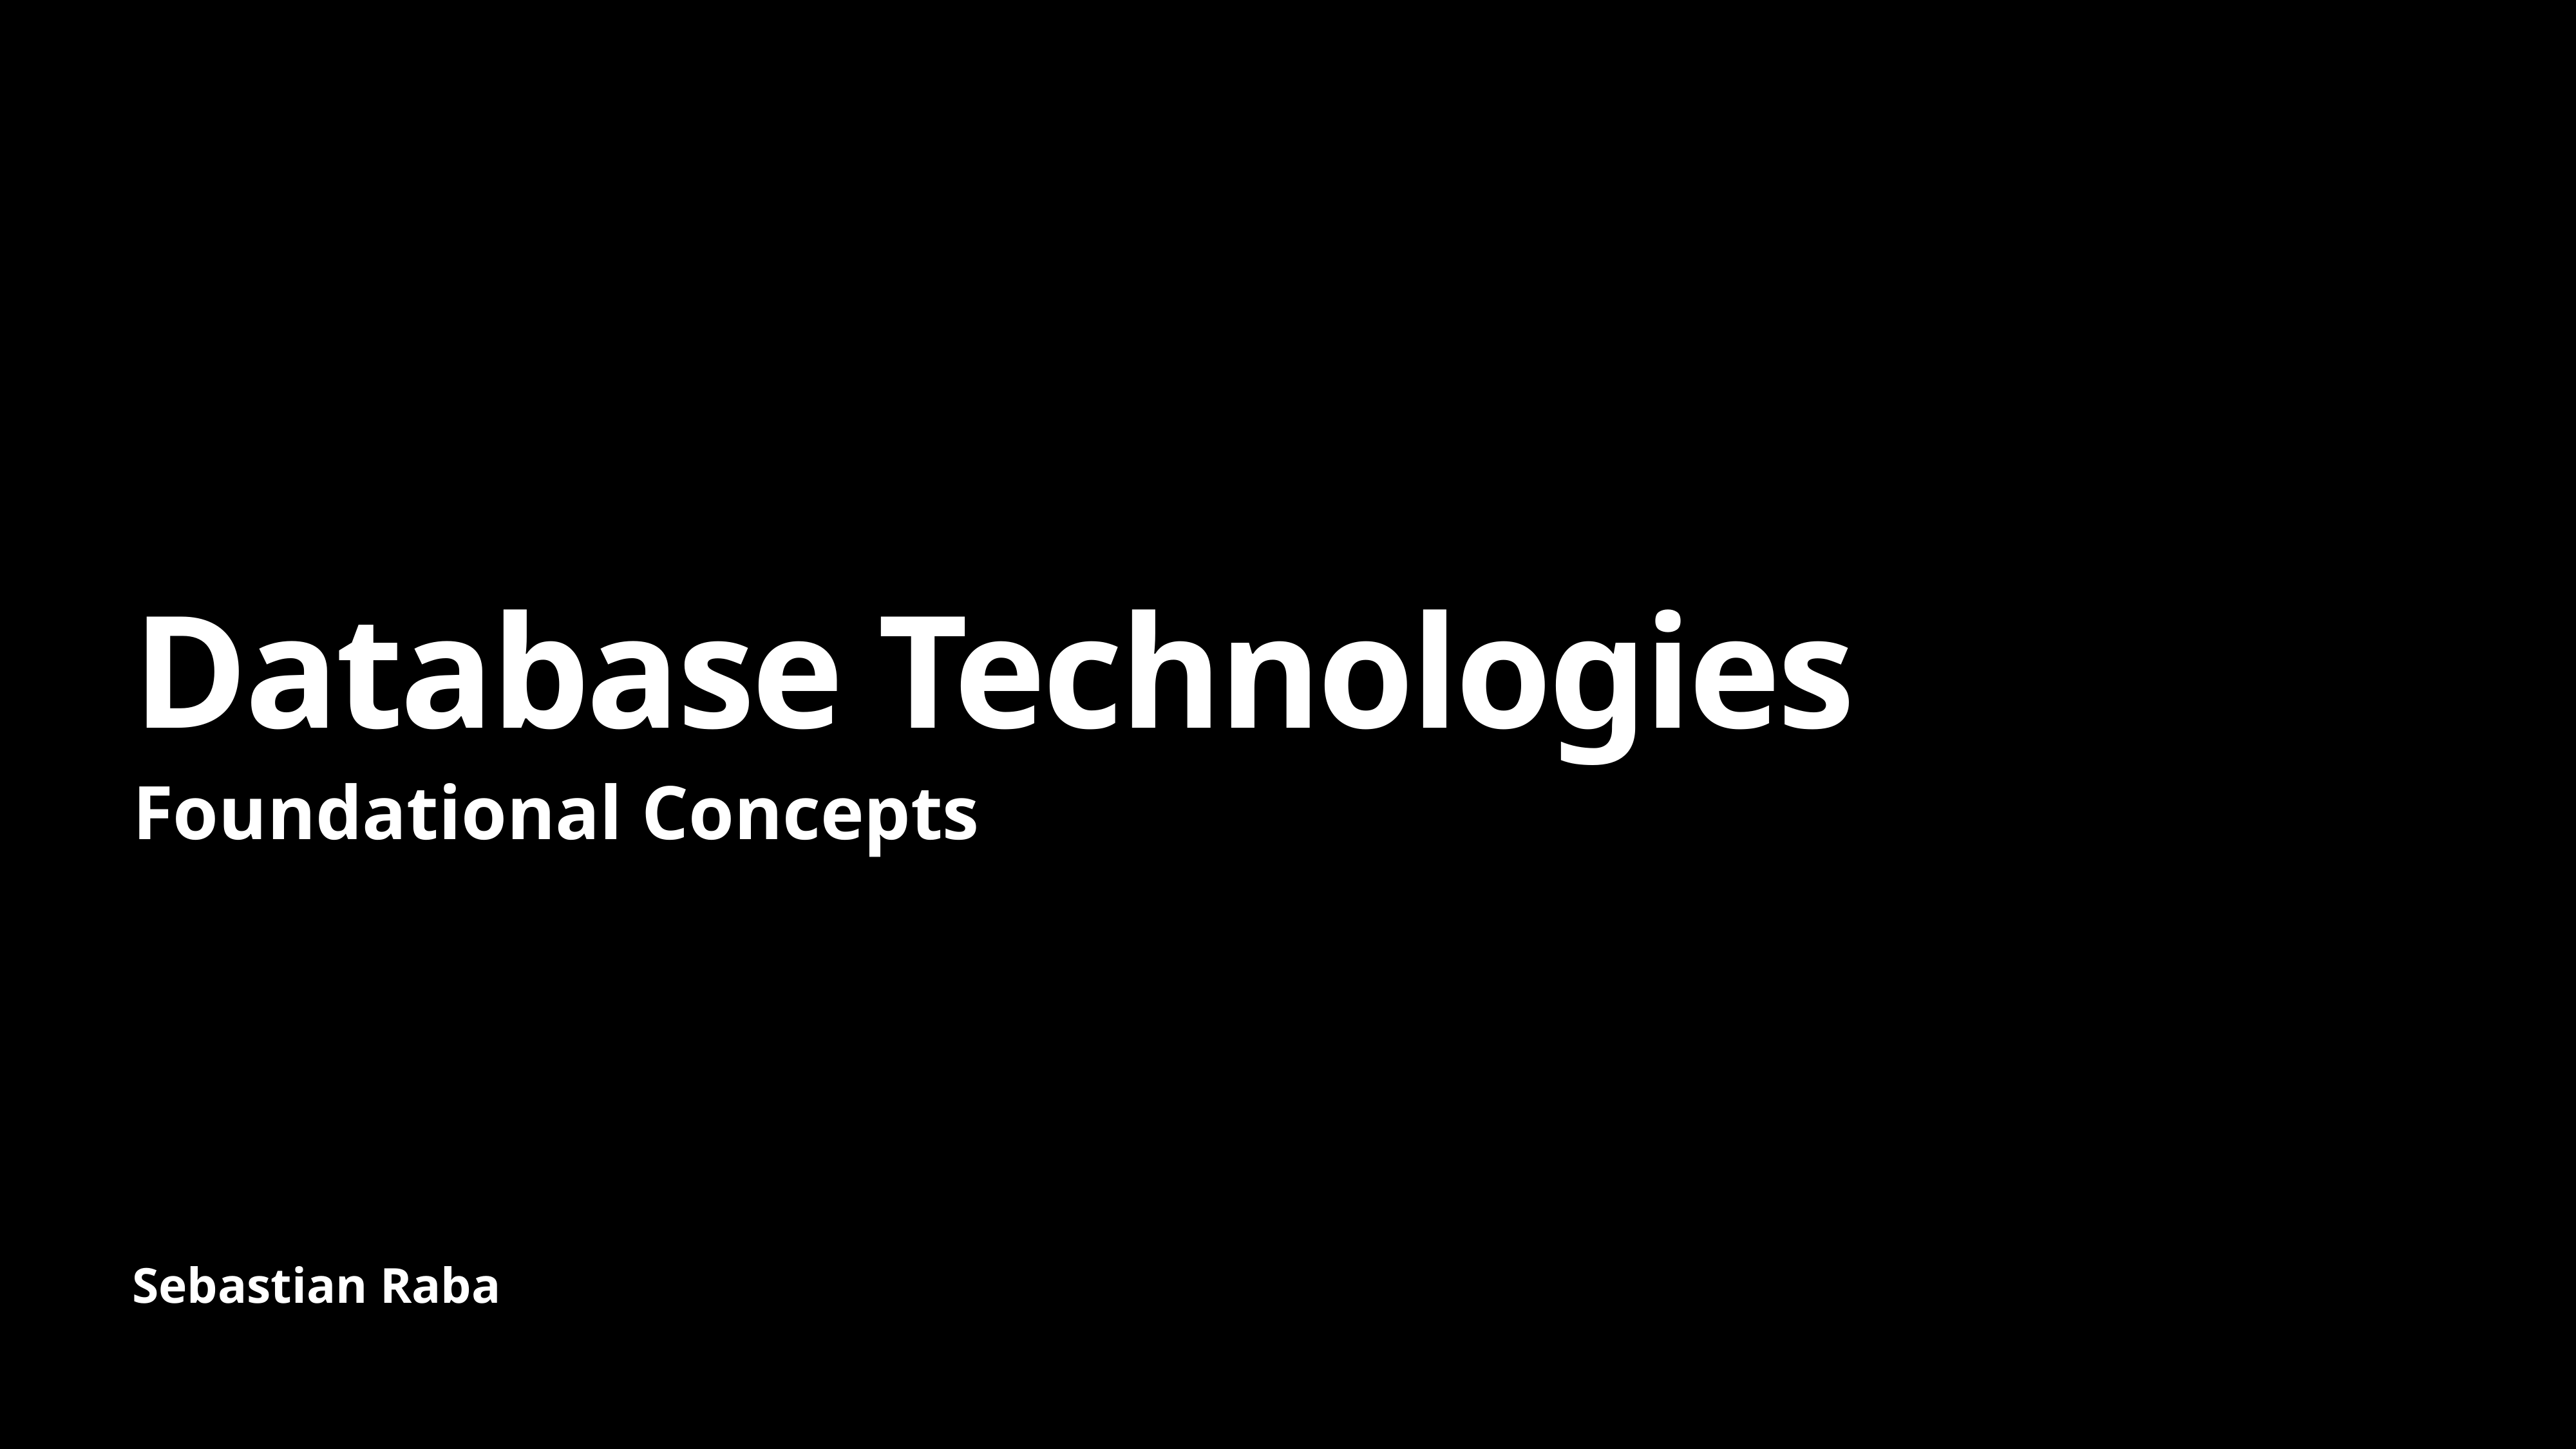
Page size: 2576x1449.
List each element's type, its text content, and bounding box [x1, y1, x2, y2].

list Sebastian Raba [127, 1250, 2449, 1319]
title Database Technologies [127, 271, 2449, 760]
subtitle Foundational Concepts [127, 760, 2449, 962]
